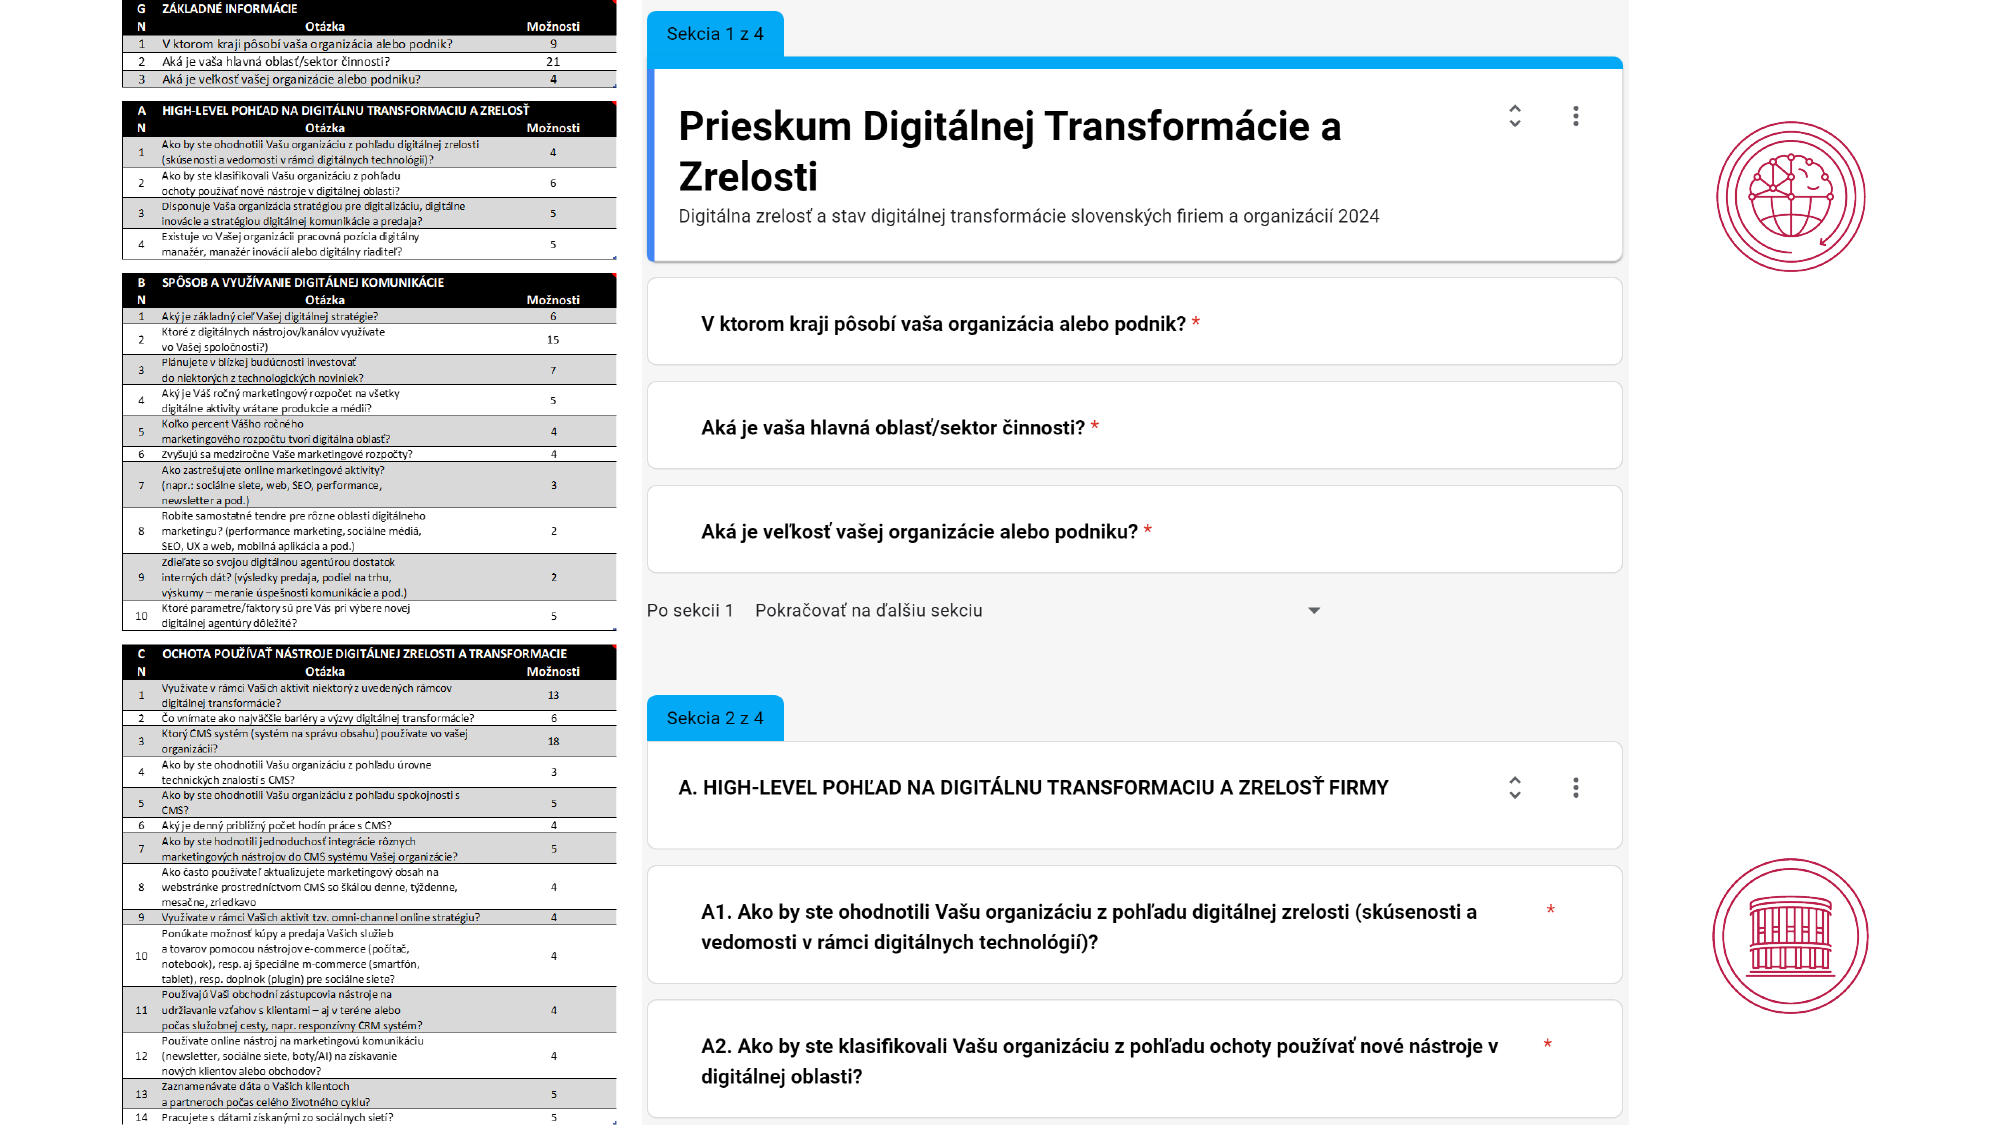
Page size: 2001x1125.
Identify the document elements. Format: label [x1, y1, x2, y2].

picture [1712, 858, 1869, 1014]
picture [1716, 121, 1866, 272]
picture [122, 0, 617, 1125]
list [642, 0, 1629, 1125]
